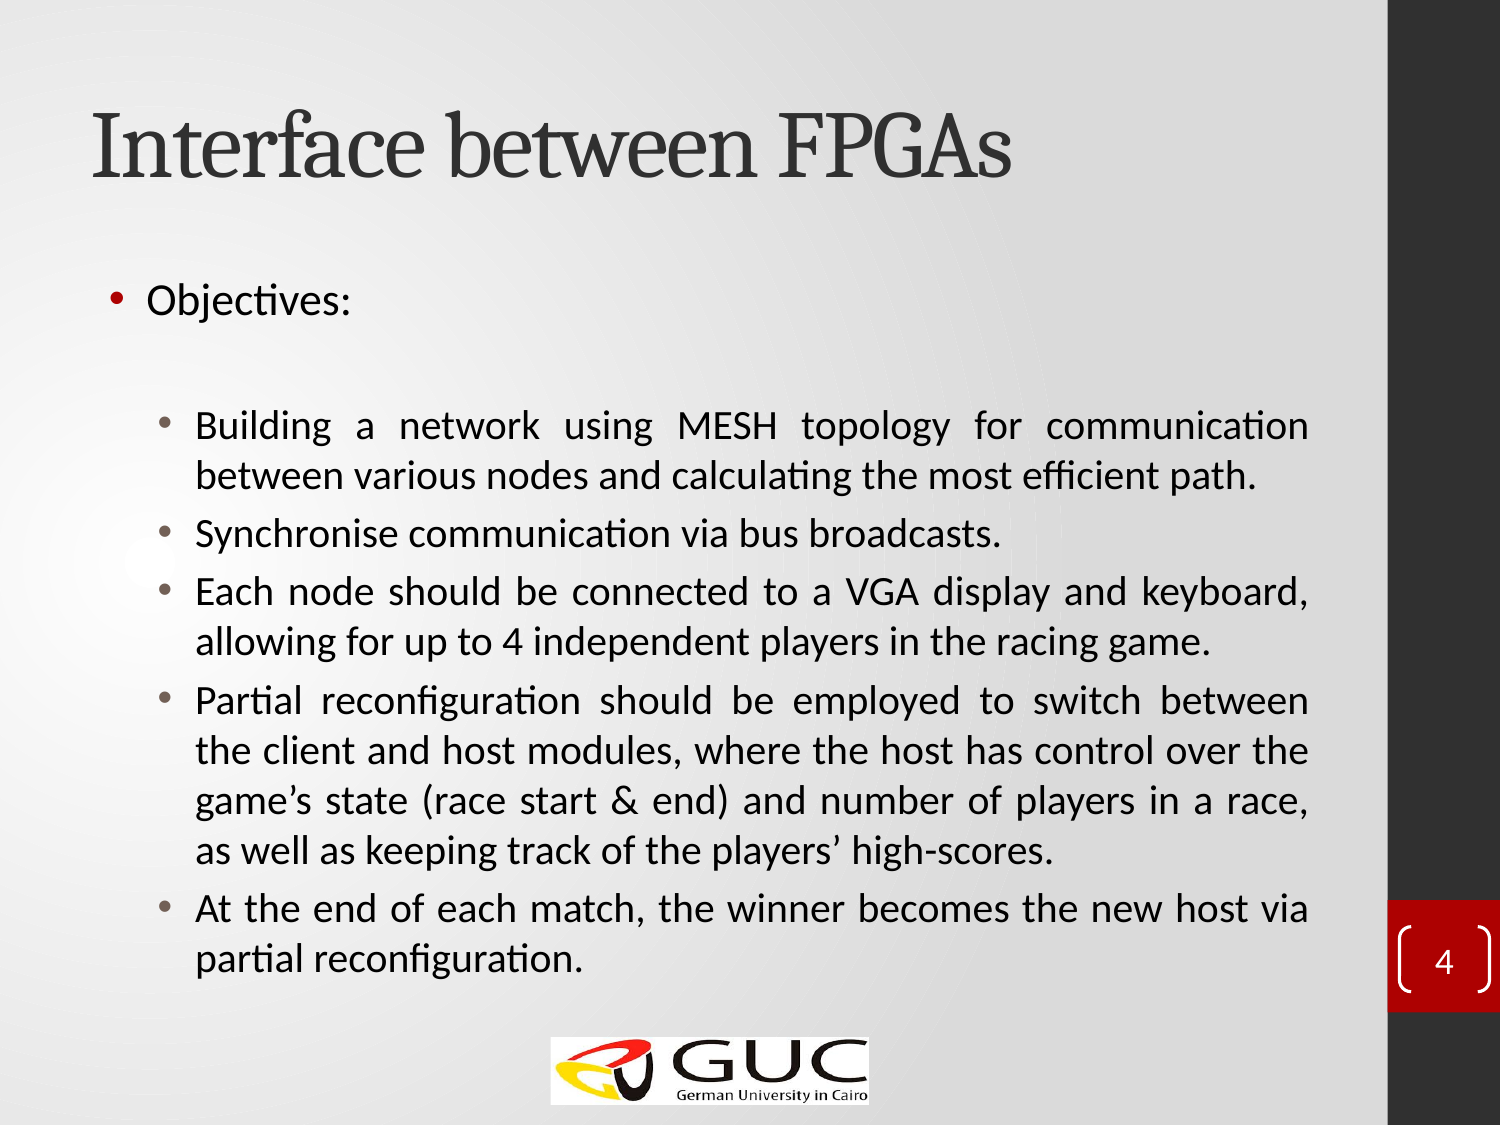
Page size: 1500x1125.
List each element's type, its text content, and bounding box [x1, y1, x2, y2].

picture [550, 1050, 869, 1105]
slide_number 4 [1397, 925, 1492, 994]
title Interface between FPGAs [75, 45, 1325, 233]
list Objectives: Building a network using MESH topology for communication between various nodes and calculating the most efficient path. Synchronise communication via bus broadcasts. Each node should be connected to a VGA display and keyboard, allowing for up to 4 independent players in the racing game. Partial reconfiguration should be employed to switch between the client and host modules, where the host has control over the game’s state (race start & end) and number of players in a race, as well as keeping track of the players’ high-scores. At the end of each match, the winner becomes the new host via partial reconfiguration. [75, 262, 1325, 1050]
